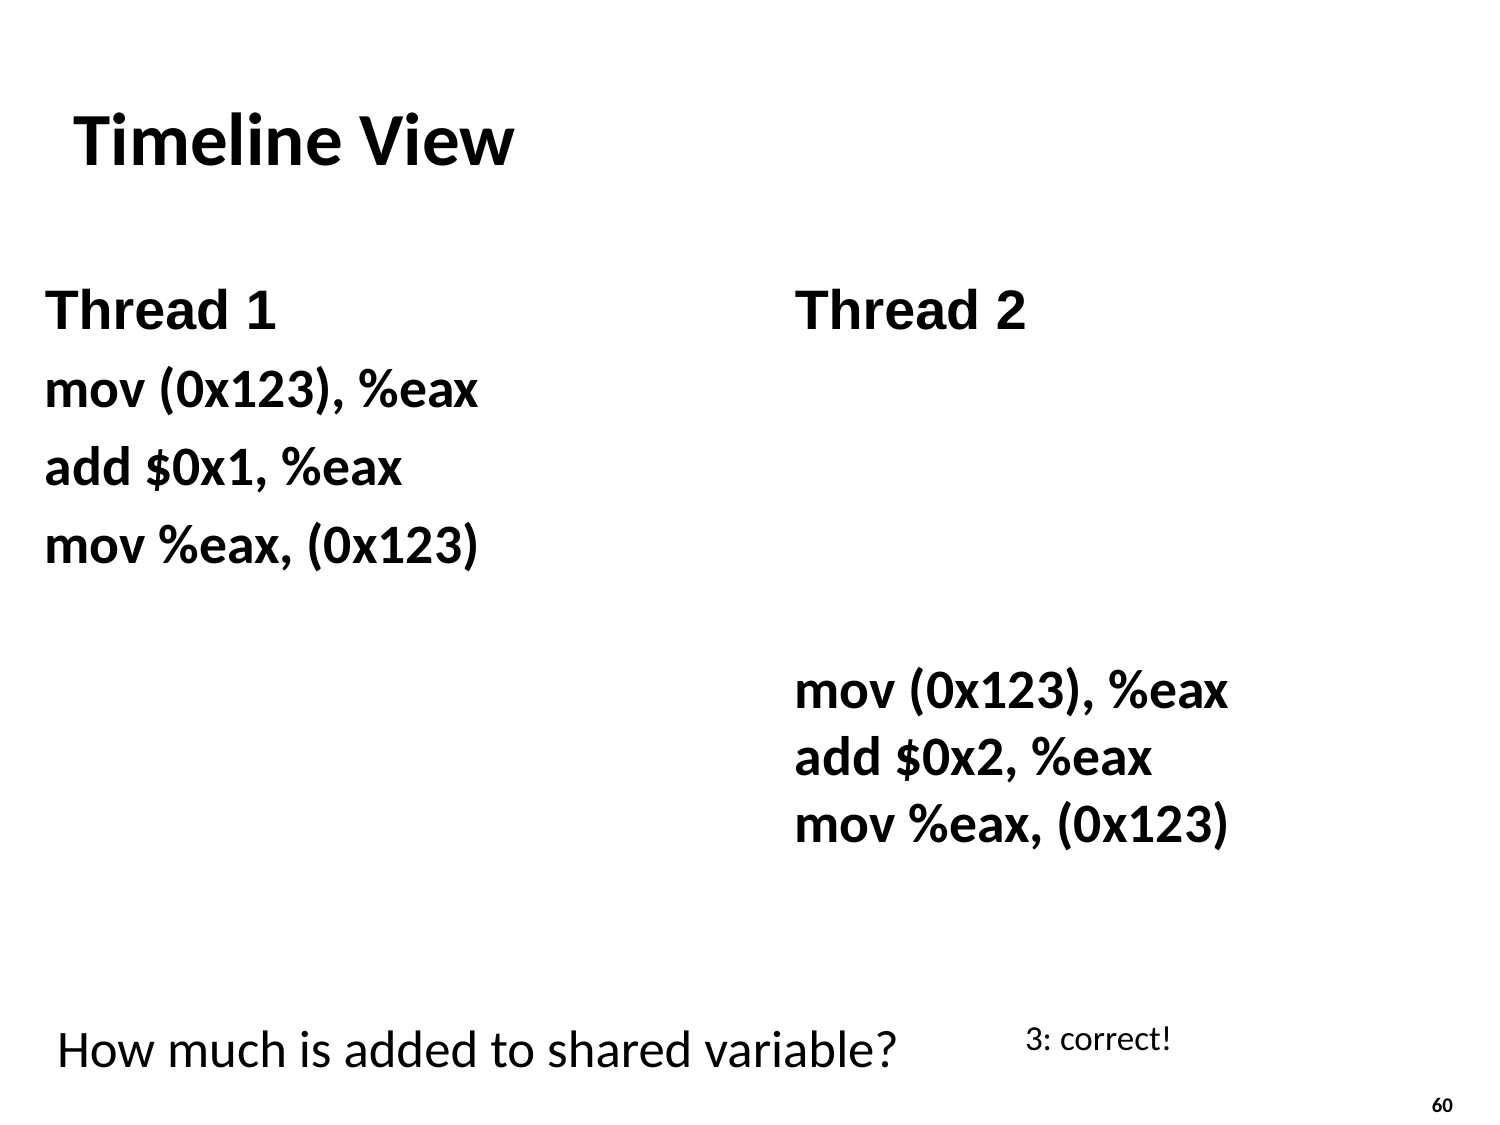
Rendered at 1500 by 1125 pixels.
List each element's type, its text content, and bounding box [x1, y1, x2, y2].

title Timeline View [58, 72, 1305, 199]
text_box 3: correct! [1010, 1008, 1188, 1065]
text_box How much is added to shared variable? [51, 1008, 906, 1084]
list Thread 1 Thread 2 mov (0x123), %eax add $0x1, %eax mov %eax, (0x123) mov (0x123), %eax add $0x2, %eax mov %eax, (0x123) [29, 266, 1470, 949]
